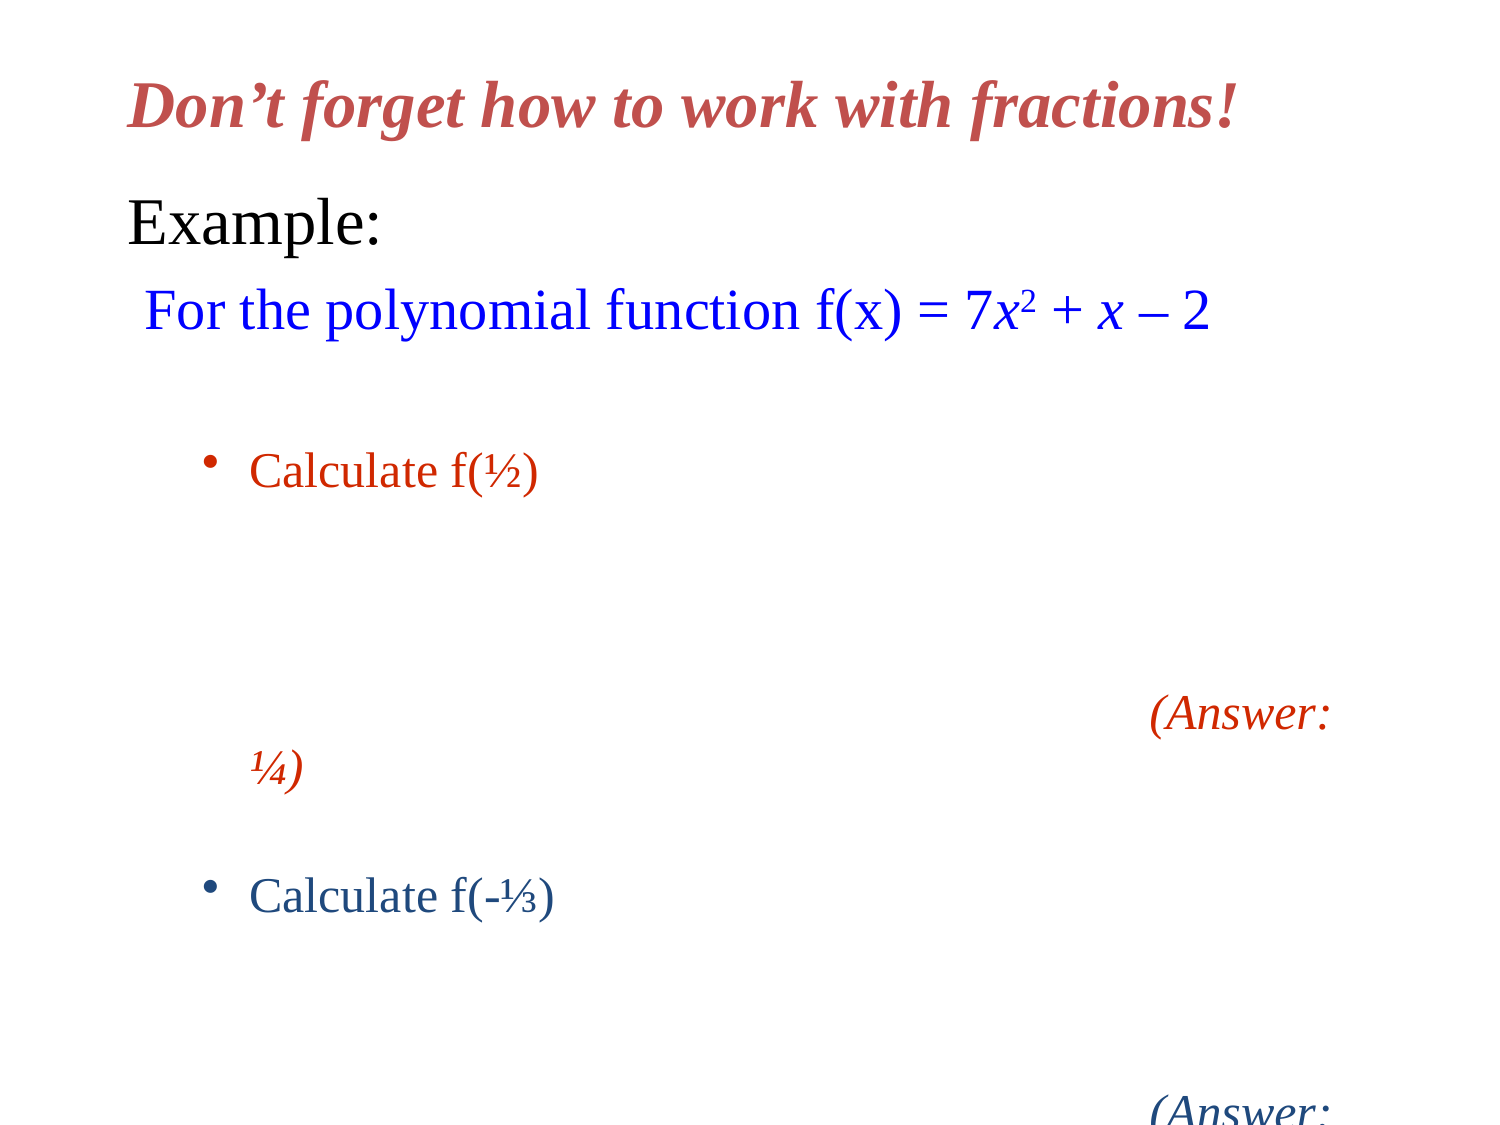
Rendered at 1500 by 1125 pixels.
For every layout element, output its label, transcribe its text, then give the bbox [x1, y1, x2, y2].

list Don’t forget how to work with fractions! Example: For the polynomial function f(x) = 7x2 + x – 2 Calculate f(½) (Answer: ¼) Calculate f(-⅓) (Answer: 14 ) 9 [112, 62, 1400, 1125]
